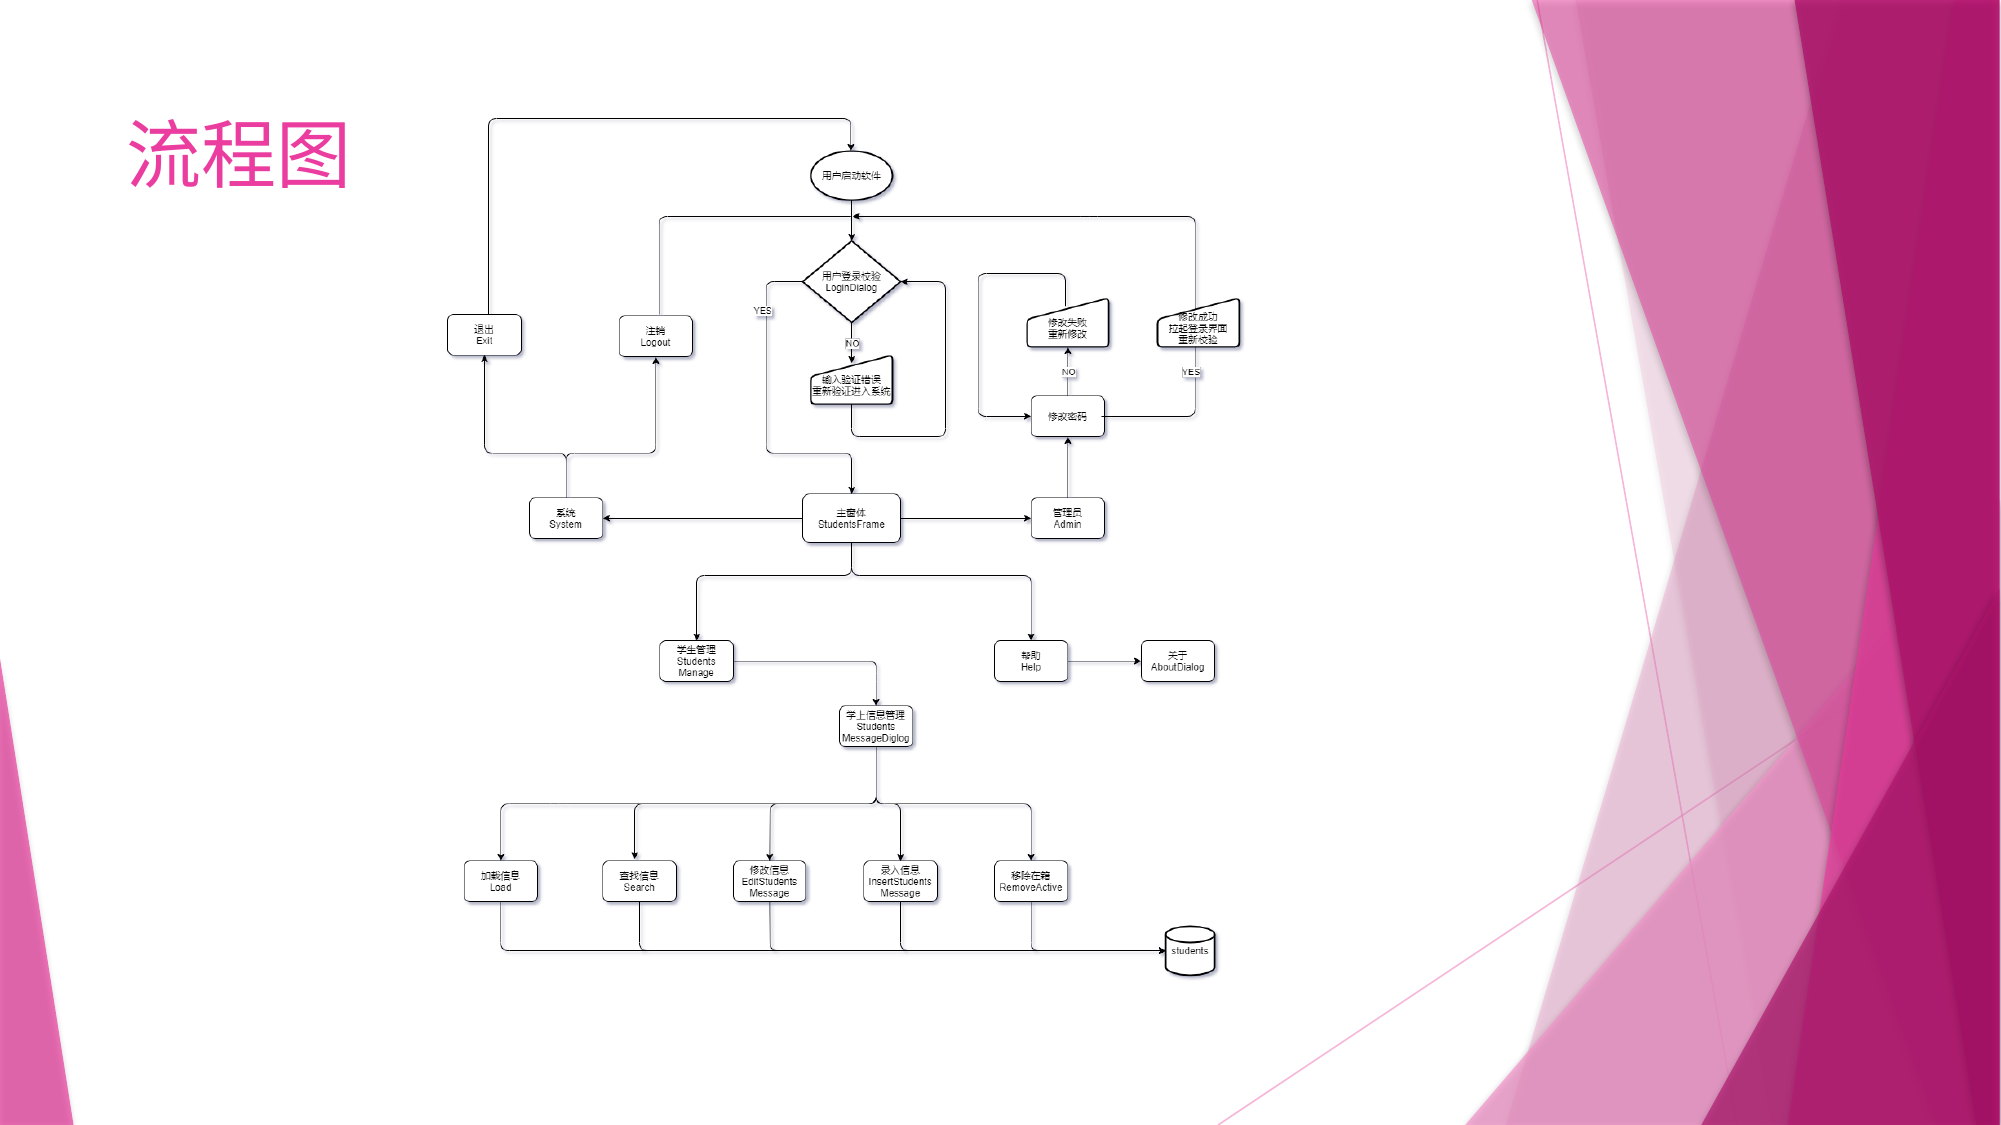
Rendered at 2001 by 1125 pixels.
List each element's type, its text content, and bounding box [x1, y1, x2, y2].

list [447, 111, 1250, 985]
title 流程图 [111, 99, 1522, 317]
